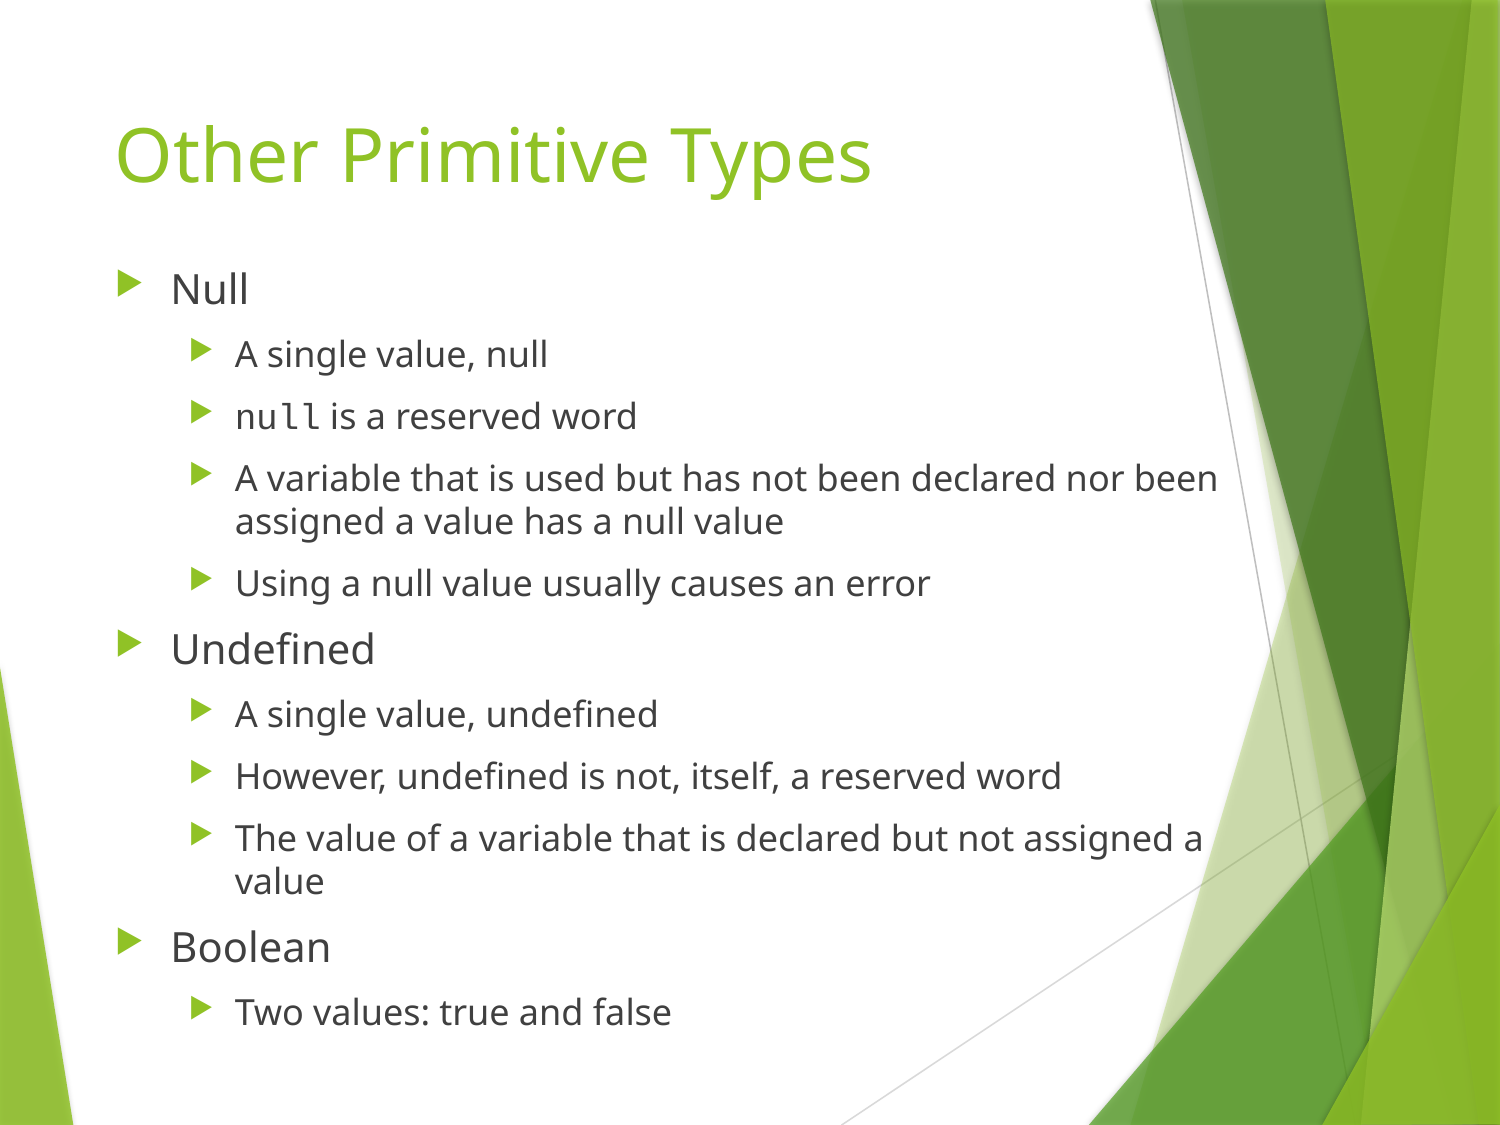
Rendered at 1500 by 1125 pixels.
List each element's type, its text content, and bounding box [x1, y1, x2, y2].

title Other Primitive Types [99, 99, 1142, 255]
list Null A single value, null null is a reserved word A variable that is used but has not been declared nor been assigned a value has a null value Using a null value usually causes an error Undefined A single value, undefined However, undefined is not, itself, a reserved word The value of a variable that is declared but not assigned a value Boolean Two values: true and false [99, 255, 1247, 1047]
